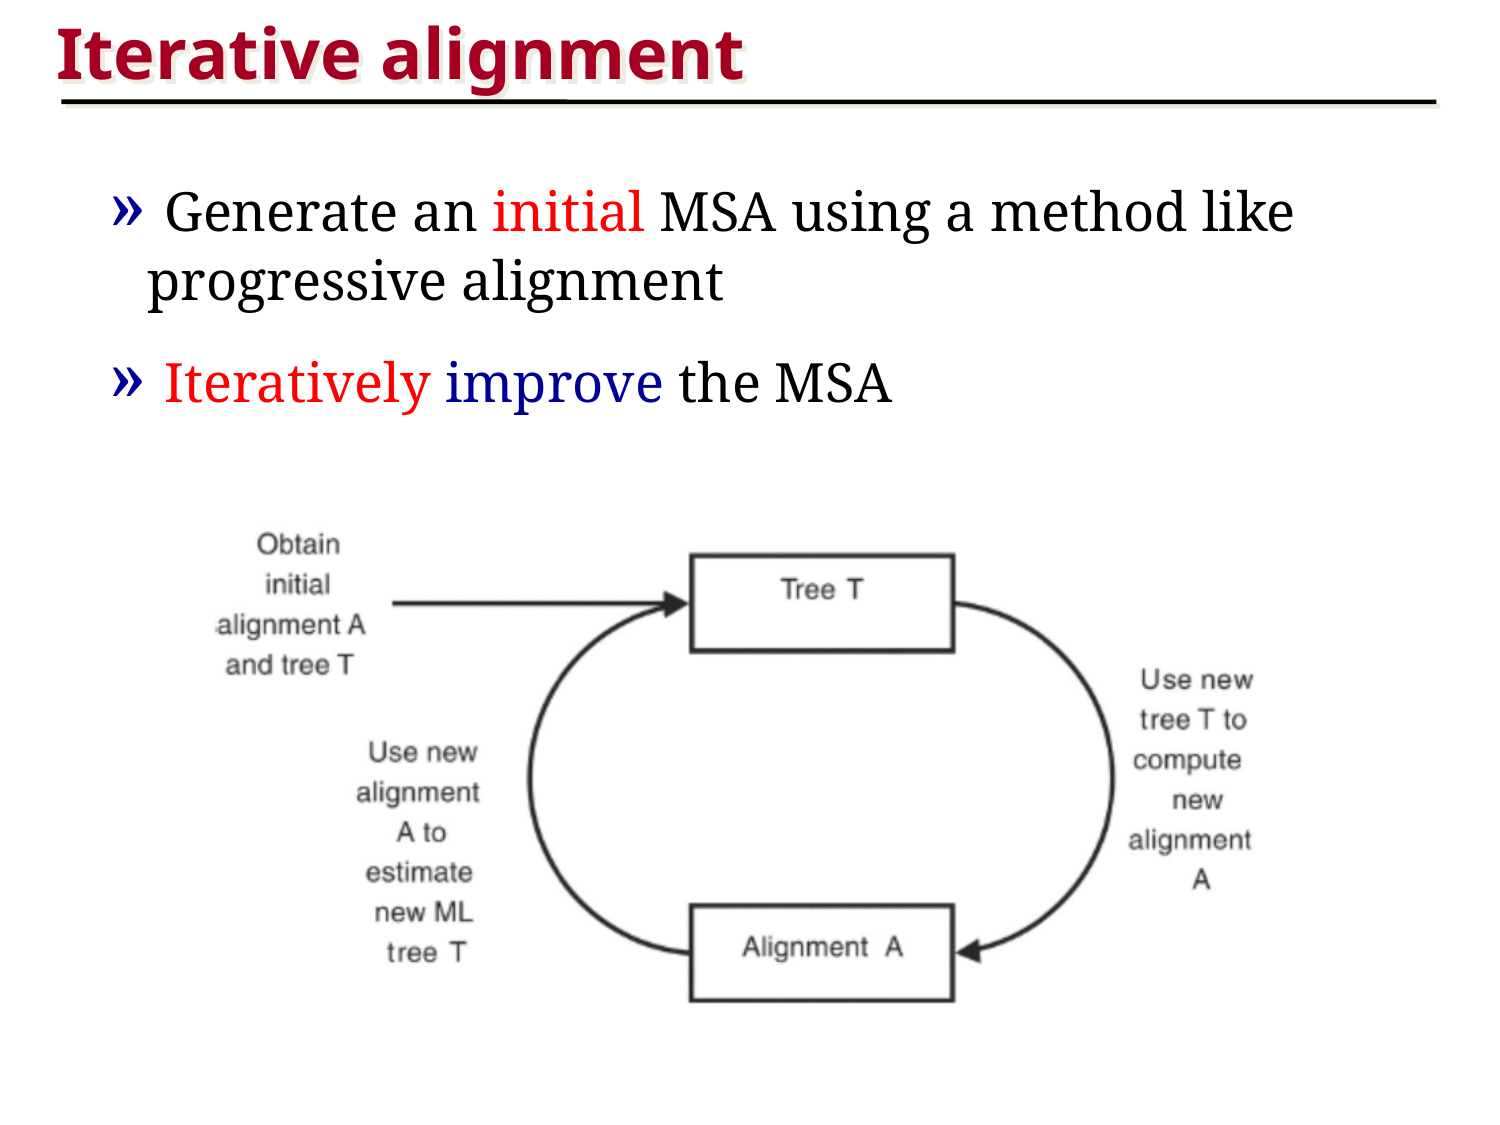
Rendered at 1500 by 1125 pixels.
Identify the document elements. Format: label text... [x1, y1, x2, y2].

text_box » Generate an initial MSA using a method like progressive alignment [76, 148, 1477, 250]
text_box » Iteratively improve the MSA [76, 320, 1477, 421]
text_box Iterative alignment [41, 1, 1316, 102]
picture [195, 473, 1288, 1026]
